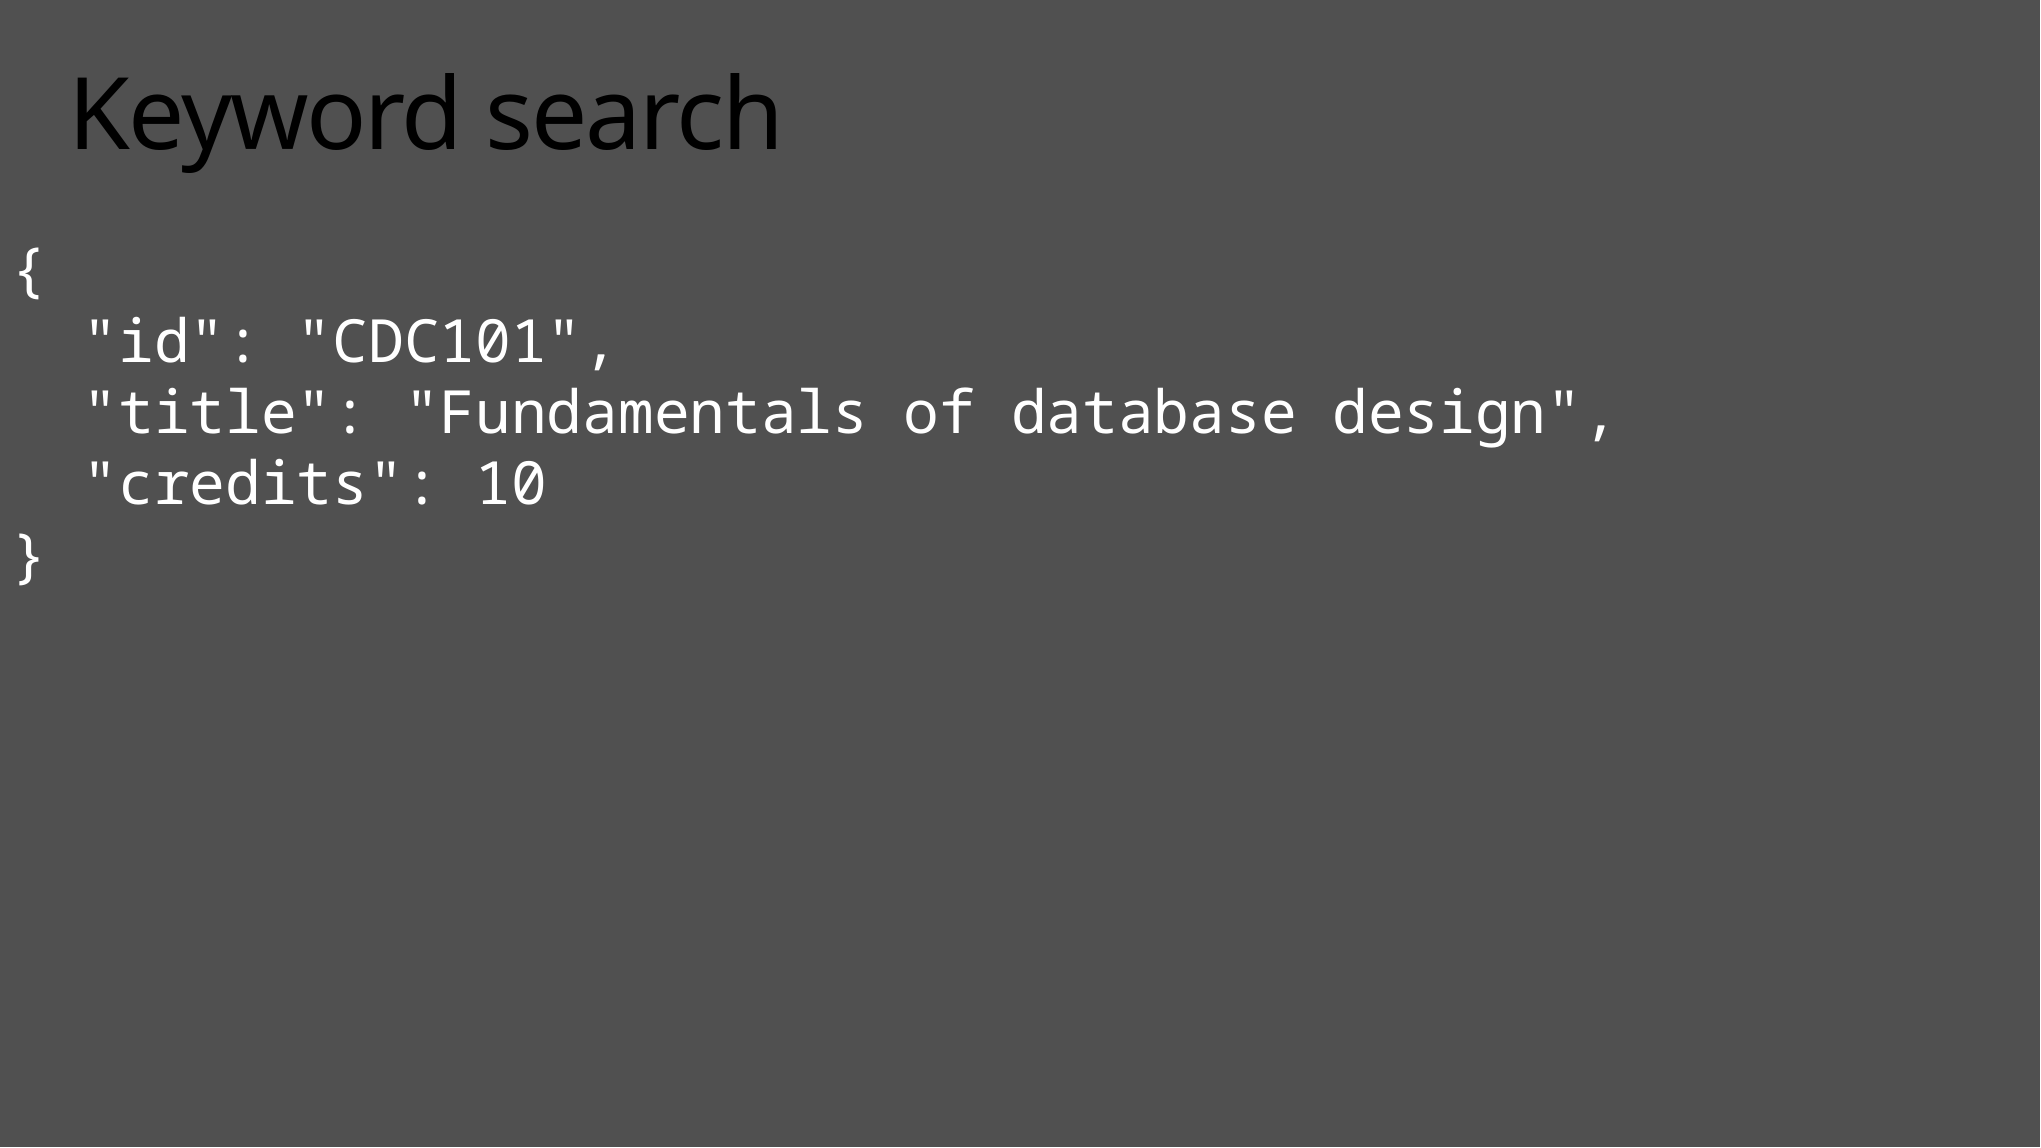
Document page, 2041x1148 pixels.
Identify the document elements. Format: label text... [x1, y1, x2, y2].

text_box { "id": "CDC101", "title": "Fundamentals of database design", "credits": 10 } [0, 223, 1707, 596]
title Keyword search [45, 48, 1996, 199]
